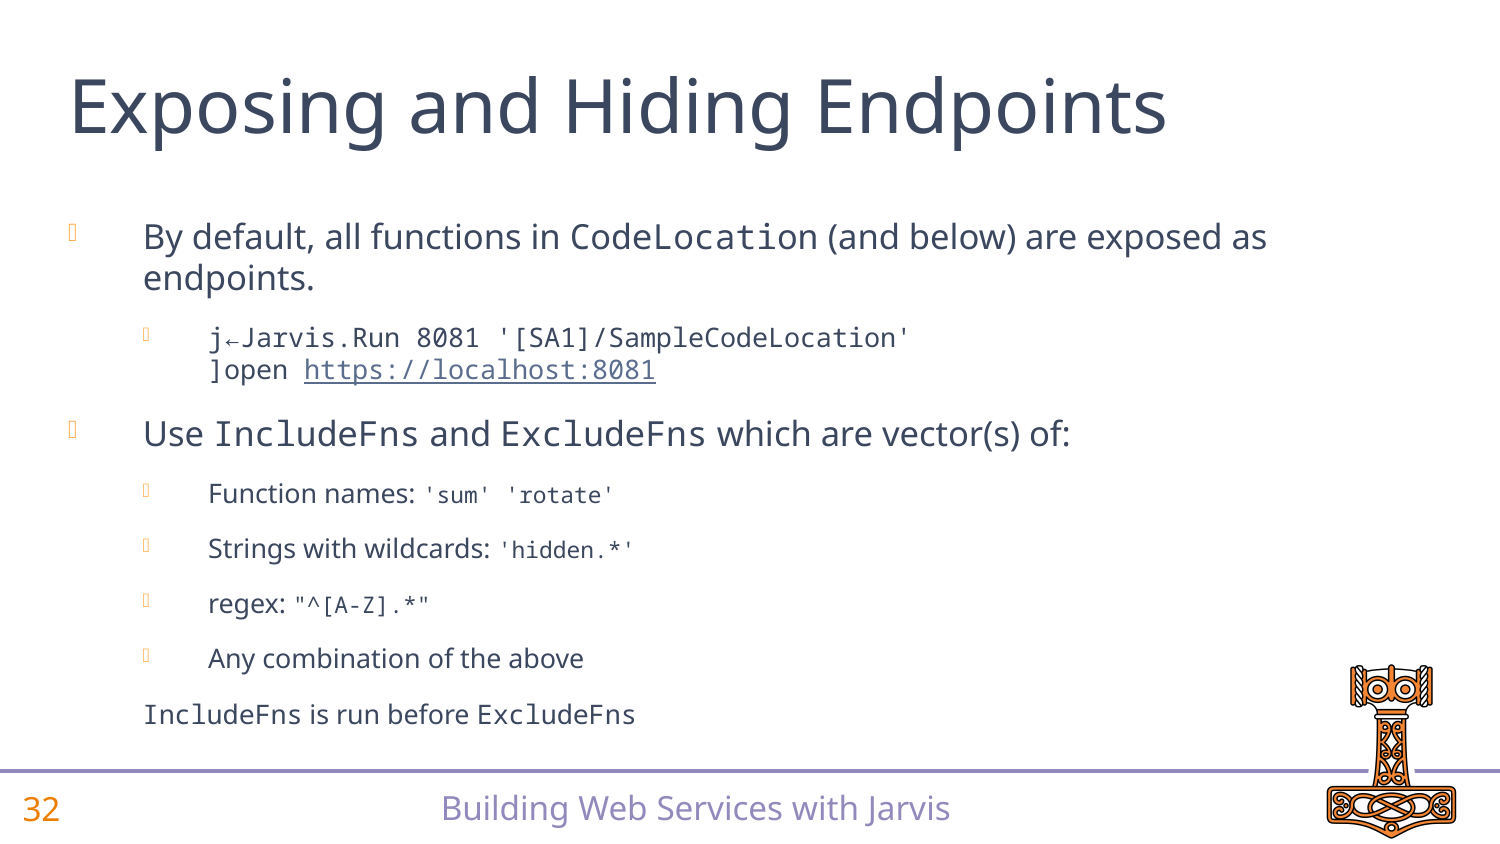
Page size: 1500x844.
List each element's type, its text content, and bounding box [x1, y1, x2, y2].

picture [1320, 655, 1461, 844]
title Exposing and Hiding Endpoints [53, 43, 1203, 157]
list By default, all functions in CodeLocation (and below) are exposed as endpoints. j←Jarvis.Run 8081 '[SA1]/SampleCodeLocation' ]open https://localhost:8081 Use IncludeFns and ExcludeFns which are vector(s) of: Function names: 'sum' 'rotate' Strings with wildcards: 'hidden.*' regex: "^[A-Z].*" Any combination of the above IncludeFns is run before ExcludeFns [53, 207, 1447, 740]
